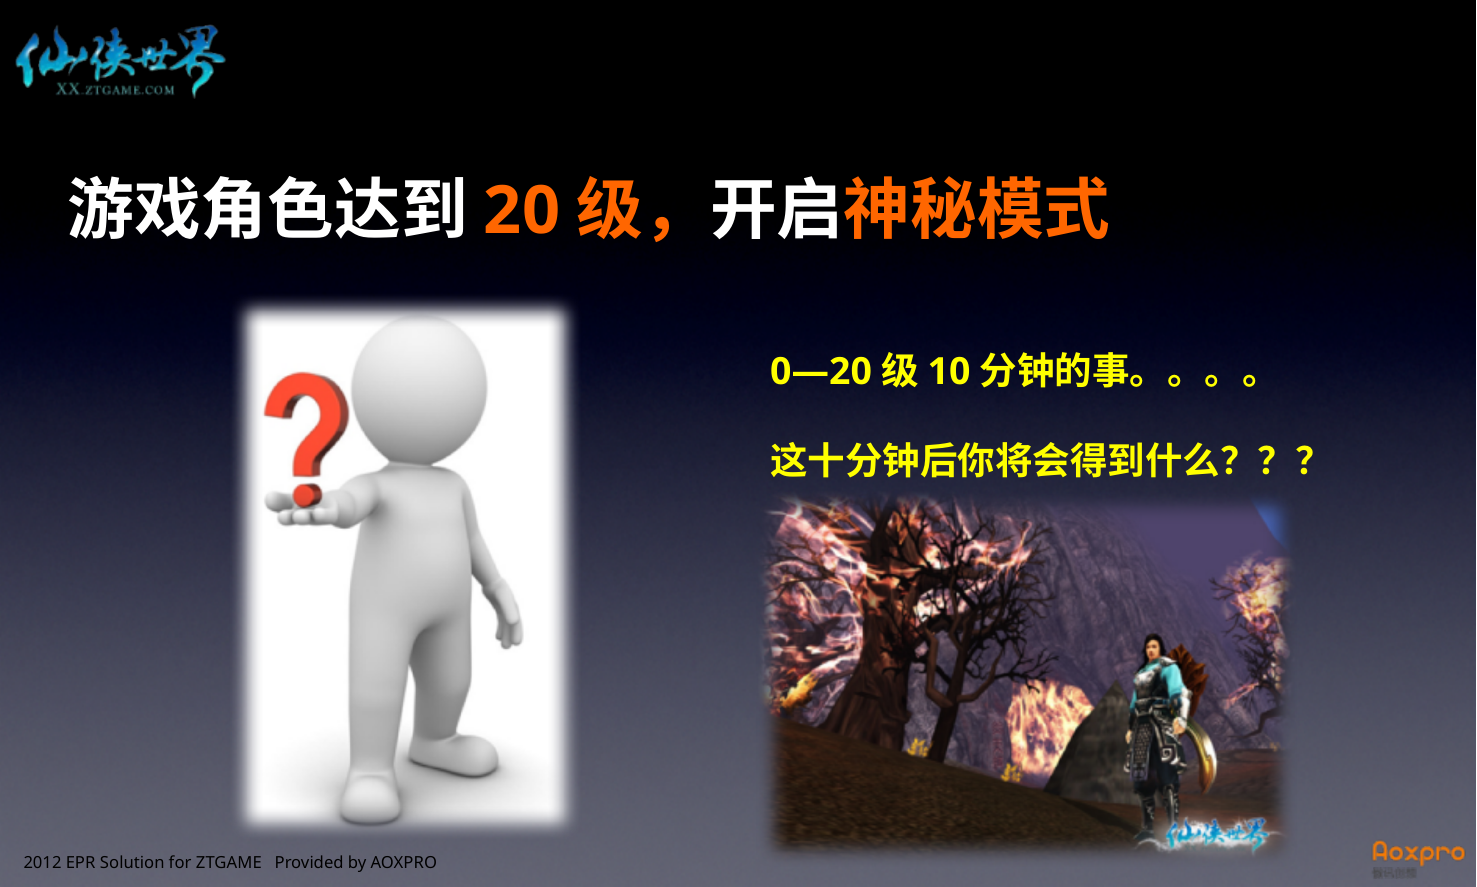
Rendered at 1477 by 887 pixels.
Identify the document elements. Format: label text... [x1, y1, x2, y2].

text_box 0—20级10分钟的事。。。。 这十分钟后你将会得到什么？？？ [756, 340, 1357, 624]
picture [0, 0, 1476, 887]
text_box 游戏角色达到20级，开启神秘模式 [52, 159, 1126, 255]
